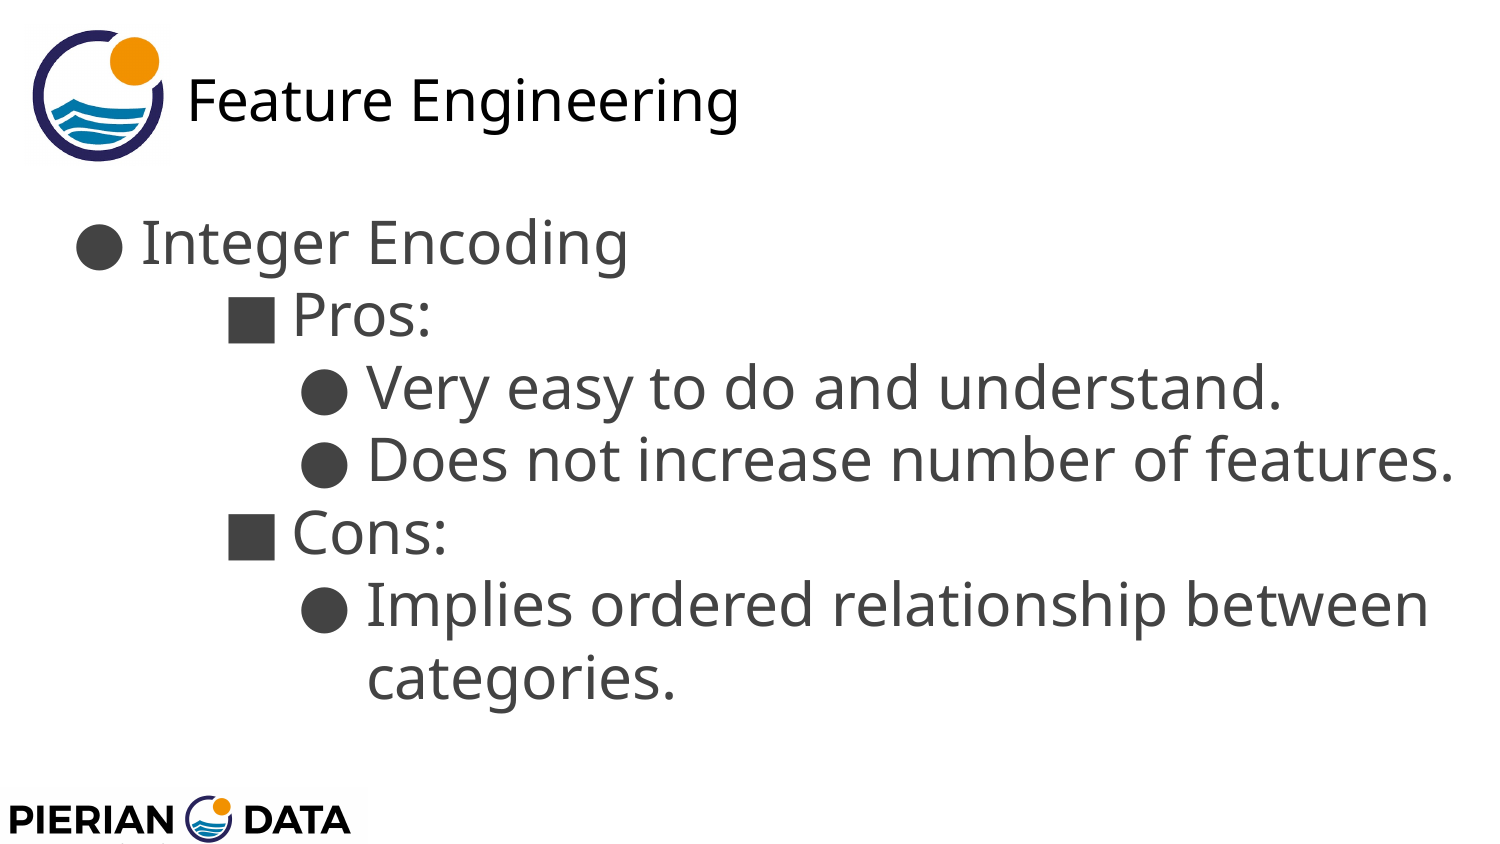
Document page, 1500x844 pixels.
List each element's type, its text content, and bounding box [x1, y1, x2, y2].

picture [0, 787, 368, 844]
list Integer Encoding Pros: Very easy to do and understand. Does not increase number of features. Cons: Implies ordered relationship between categories. [51, 189, 1476, 750]
title Feature Engineering [176, 48, 1449, 143]
picture [24, 24, 172, 167]
